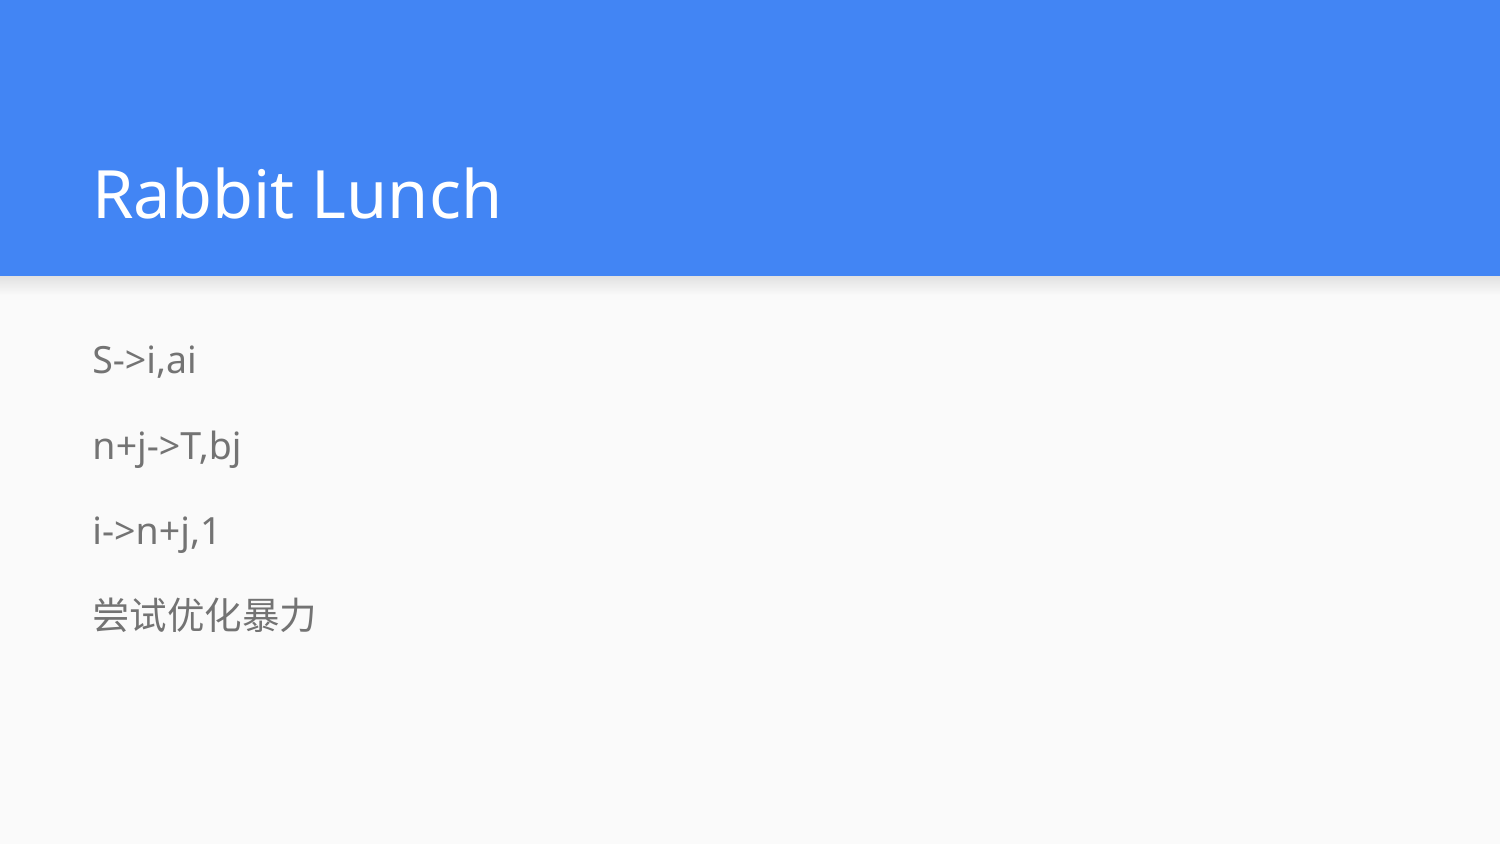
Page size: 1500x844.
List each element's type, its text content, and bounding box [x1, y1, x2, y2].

title Rabbit Lunch [77, 121, 1427, 248]
list S->i,ai n+j->T,bj i->n+j,1 尝试优化暴力 [77, 314, 1427, 760]
